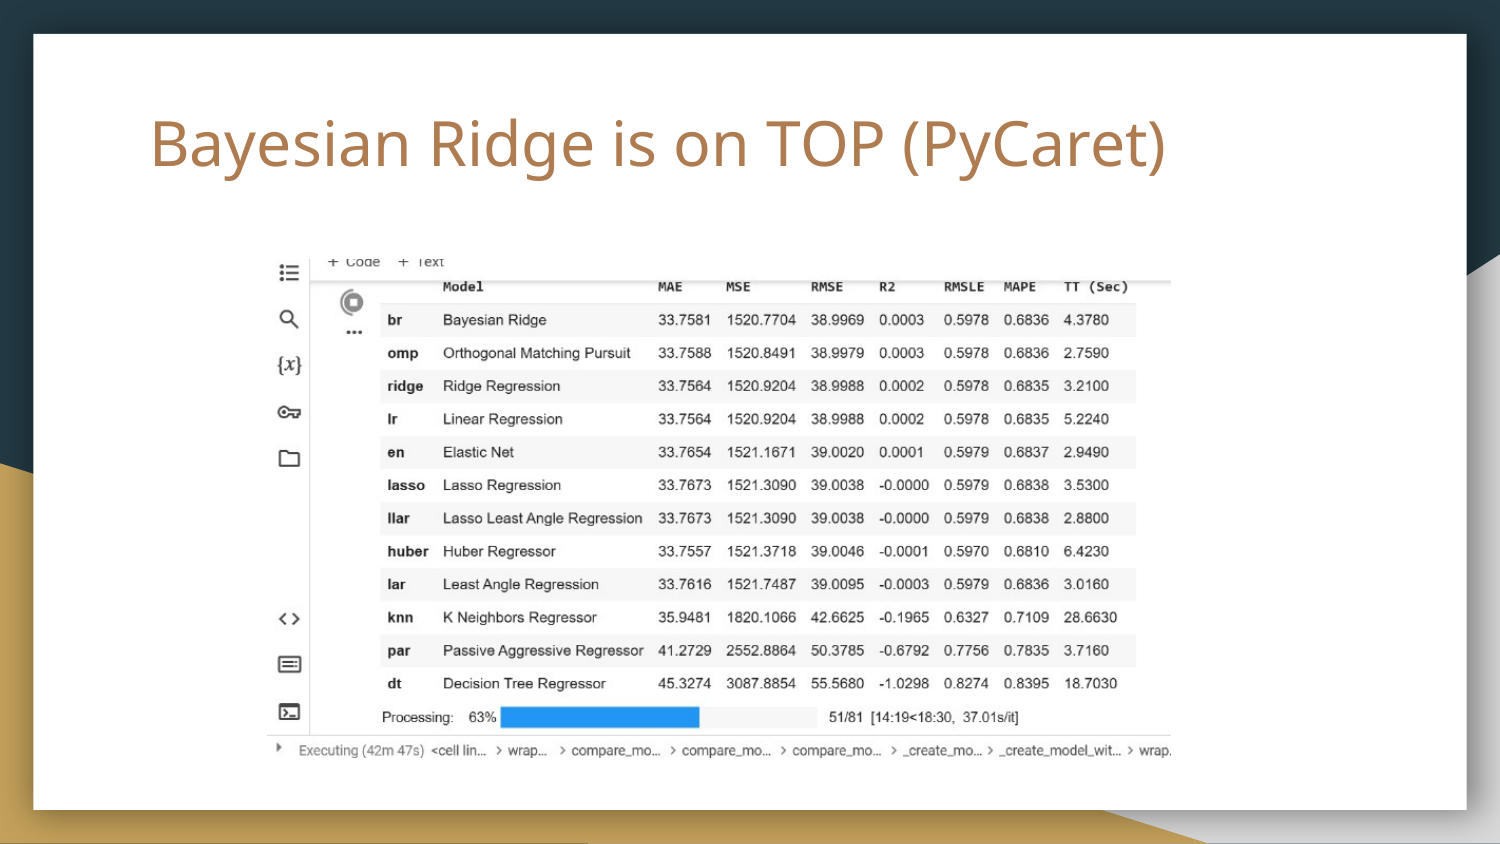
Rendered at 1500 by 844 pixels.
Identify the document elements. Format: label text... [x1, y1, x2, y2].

picture [266, 258, 1171, 758]
title Bayesian Ridge is on TOP (PyCaret) [134, 88, 1366, 246]
